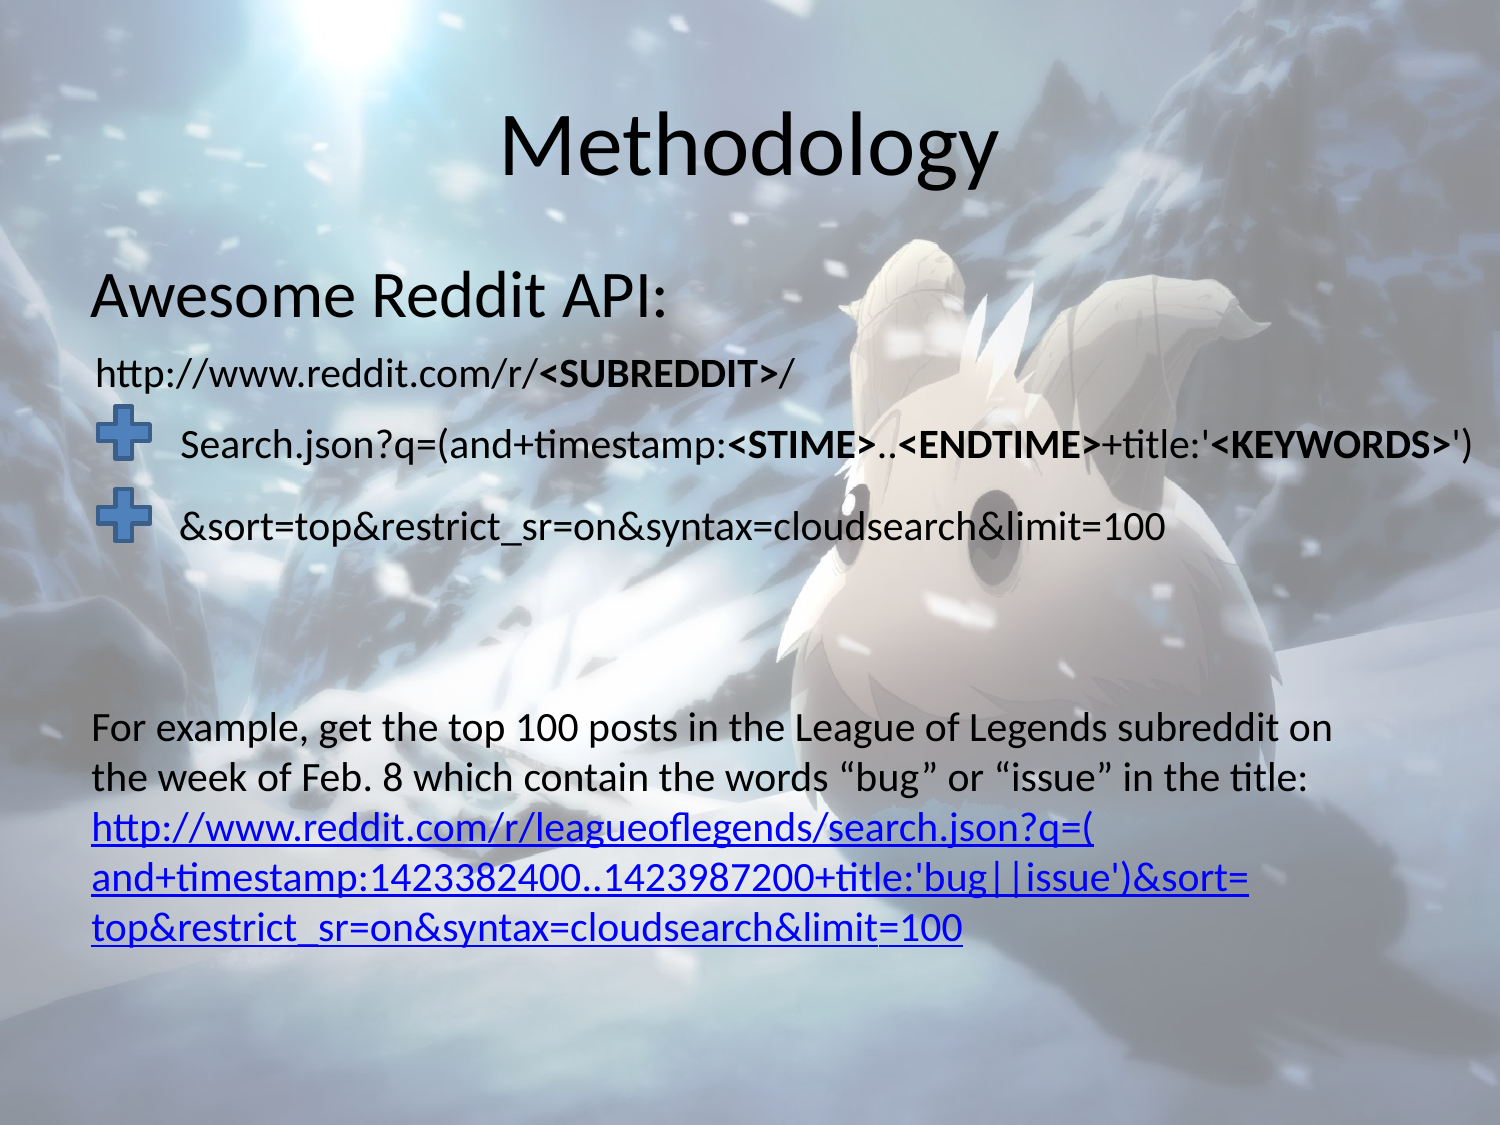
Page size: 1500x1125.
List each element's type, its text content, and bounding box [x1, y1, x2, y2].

text_box Search.json?q=(and+timestamp:<STIME>..<ENDTIME>+title:'<KEYWORDS>') [165, 408, 1489, 474]
text_box [96, 404, 152, 461]
text_box For example, get the top 100 posts in the League of Legends subreddit on the week of Feb. 8 which contain the words “bug” or “issue” in the title: http://www.reddit.com/r/leagueoflegends/search.json?q=(and+timestamp:1423382400..1423987200+title:'bug||issue')&sort=top&restrict_sr=on&syntax=cloudsearch&limit=100 [76, 692, 1376, 1058]
text_box &sort=top&restrict_sr=on&syntax=cloudsearch&limit=100 [164, 491, 1182, 557]
list Awesome Reddit API: [75, 243, 1424, 343]
text_box http://www.reddit.com/r/<SUBREDDIT>/ [80, 338, 811, 403]
text_box [96, 487, 152, 543]
title Methodology [75, 45, 1425, 233]
